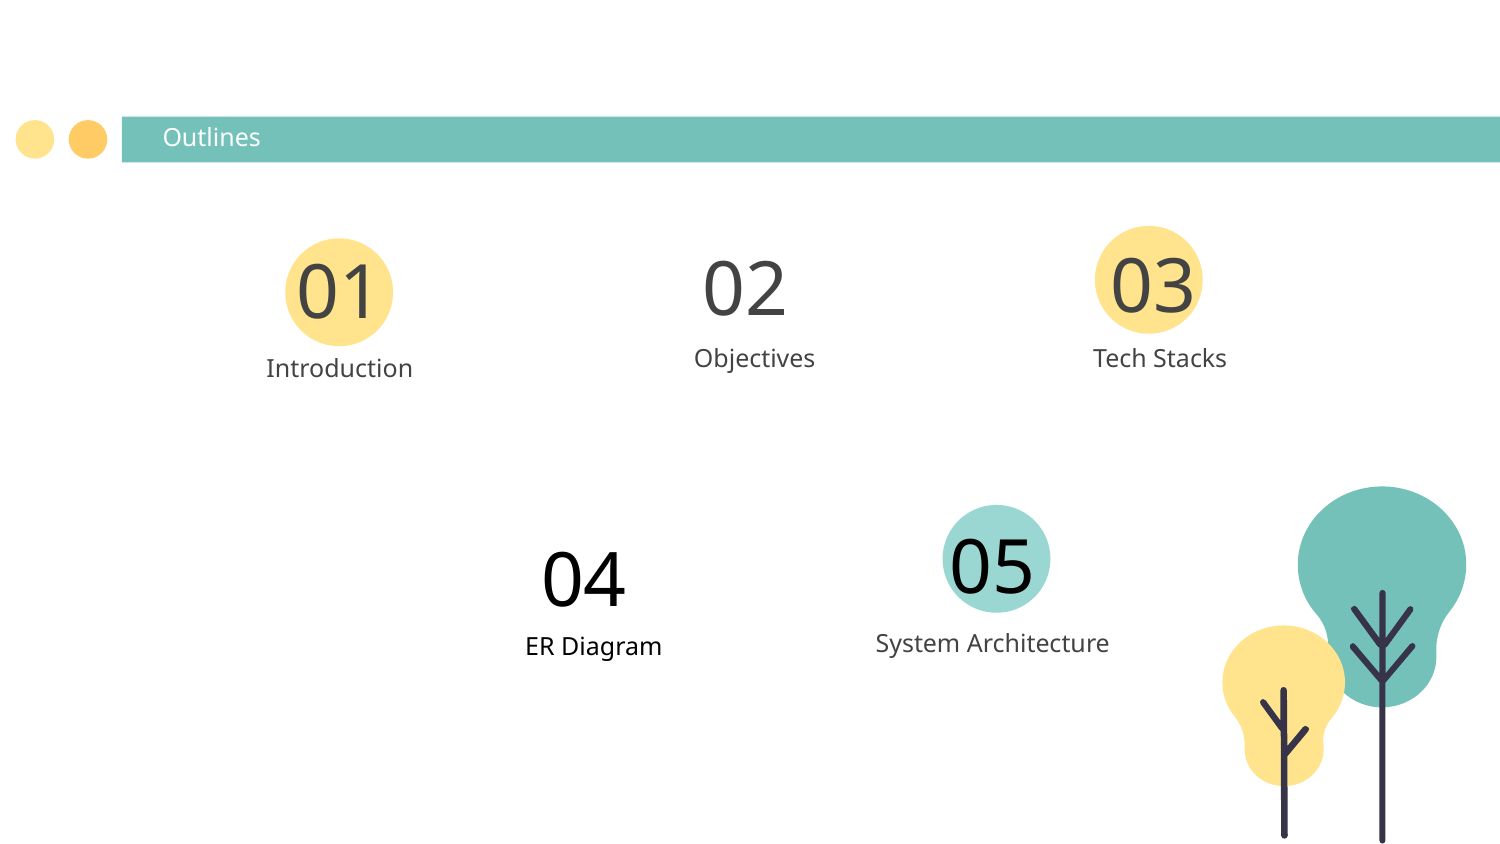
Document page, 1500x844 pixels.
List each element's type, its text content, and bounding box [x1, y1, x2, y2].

title 03 [1009, 235, 1298, 292]
title 02 [601, 238, 890, 292]
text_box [1220, 625, 1346, 839]
title Objectives [564, 292, 946, 387]
text_box ER Diagram [510, 622, 678, 668]
text_box [971, 504, 1022, 511]
text_box [1118, 225, 1179, 235]
text_box 04 [526, 524, 642, 622]
title System Architecture [802, 578, 1184, 673]
title 01 [196, 241, 484, 302]
title Introduction [143, 302, 537, 397]
title Tech Stacks [969, 292, 1351, 387]
title Outlines [147, 114, 970, 167]
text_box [1297, 486, 1469, 844]
text_box 05 [934, 511, 1155, 617]
